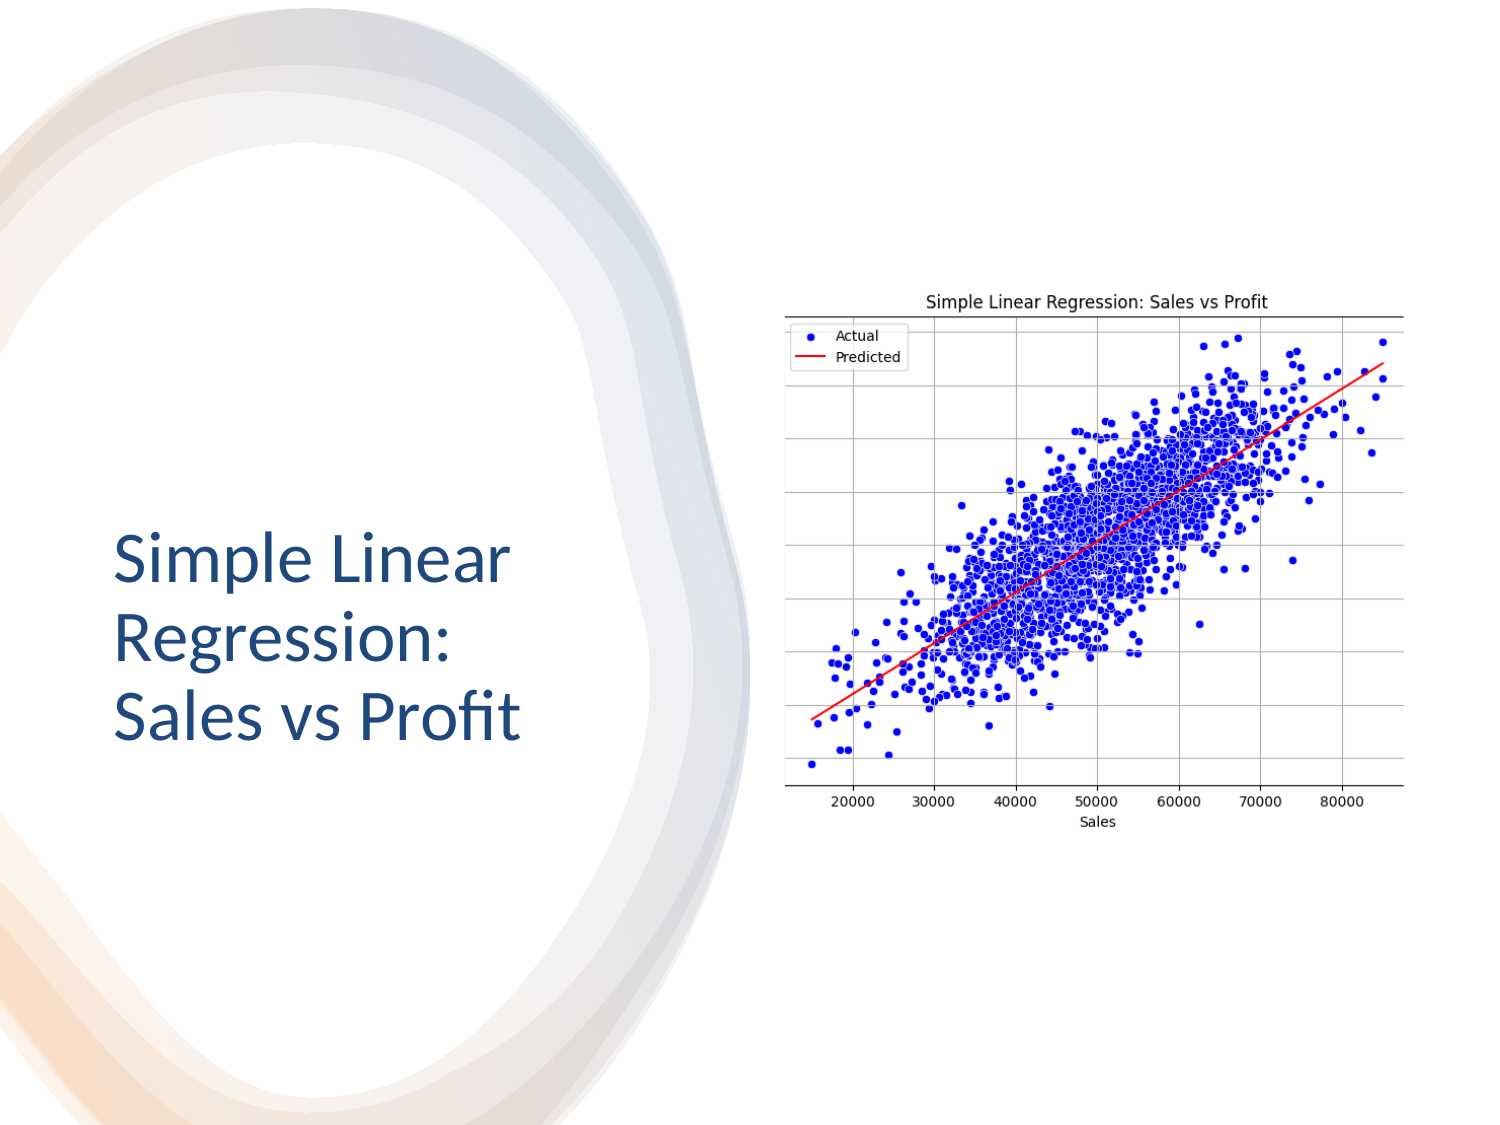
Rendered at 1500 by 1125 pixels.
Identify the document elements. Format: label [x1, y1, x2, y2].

text_box [0, 0, 1500, 1125]
text_box [0, 8, 751, 1125]
picture [784, 284, 1404, 839]
